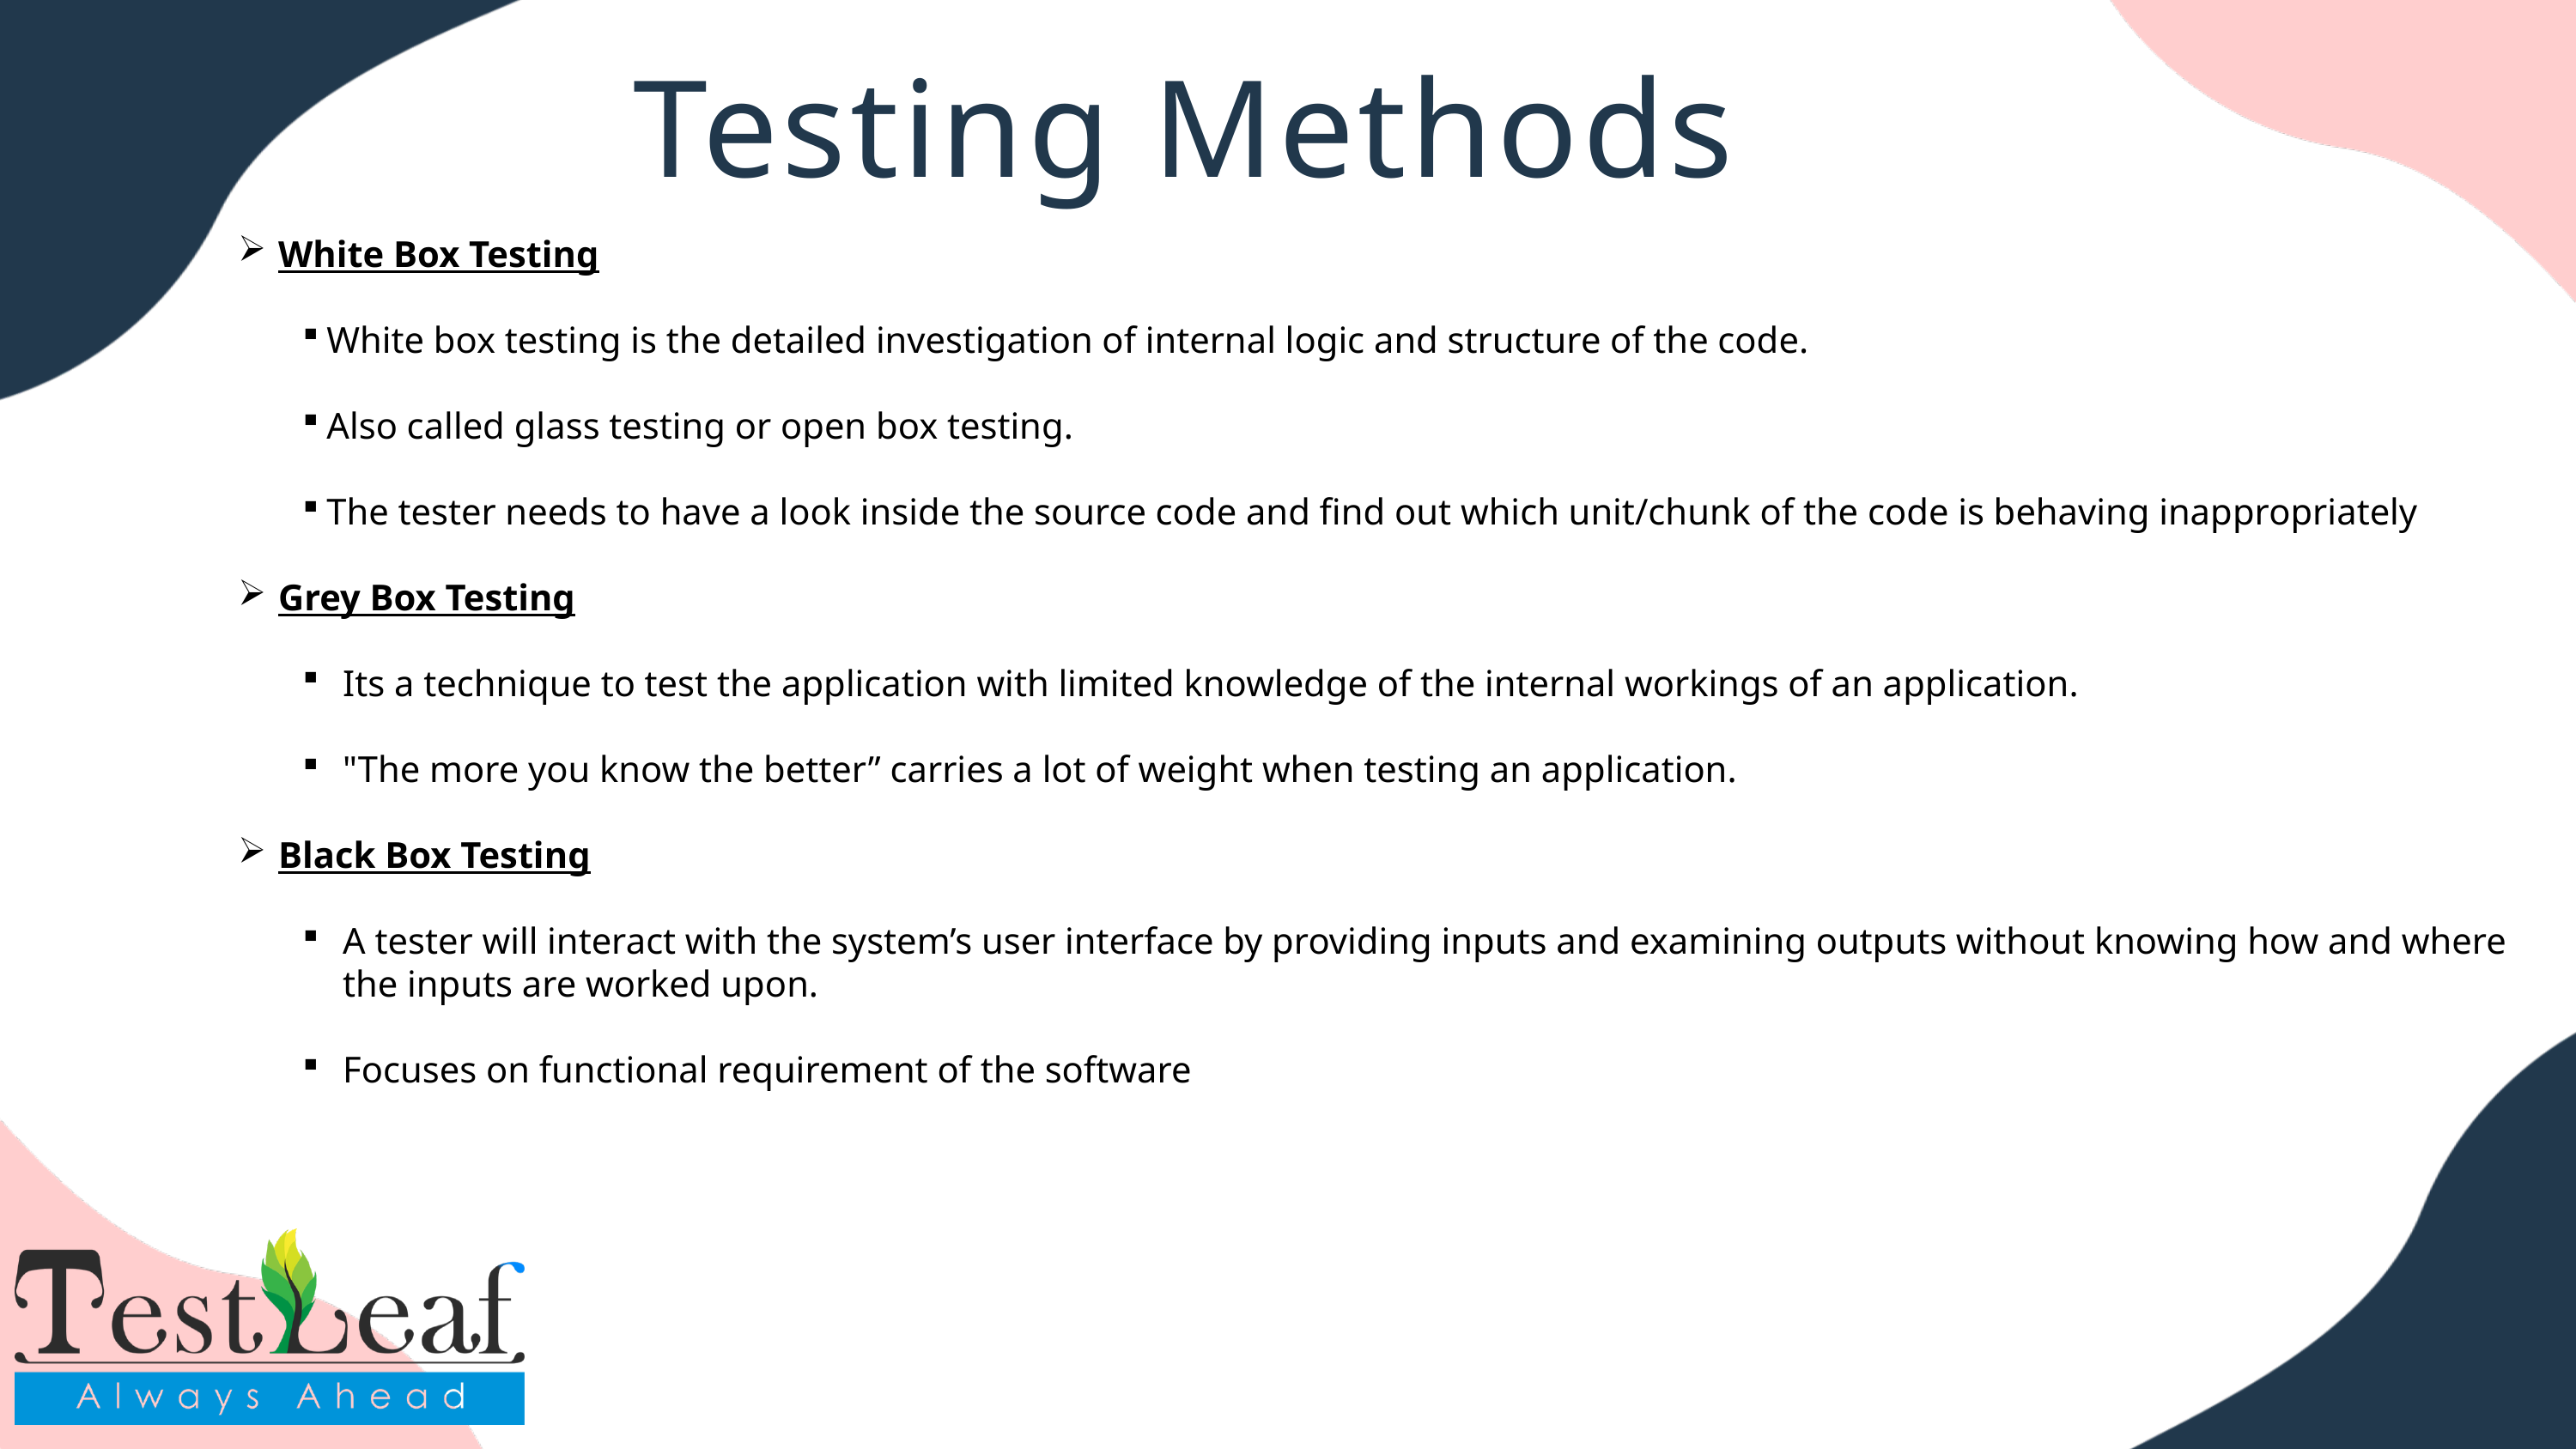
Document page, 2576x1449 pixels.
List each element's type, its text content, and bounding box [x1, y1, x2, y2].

picture [136, 1390, 142, 1403]
picture [248, 1390, 258, 1409]
text_box White Box Testing White box testing is the detailed investigation of internal logic and structure of the code. Also called glass testing or open box testing. The tester needs to have a look inside the source code and find out which unit/chunk of the code is behaving inappropriately Grey Box Testing Its a technique to test the application with limited knowledge of the internal workings of an application. "The more you know the better” carries a lot of weight when testing an application. Black Box Testing A tester will interact with the system’s user interface by providing inputs and examining outputs without knowing how and where the inputs are worked upon. Focuses on functional requirement of the software [225, 225, 2544, 1294]
picture [0, 952, 526, 1449]
picture [445, 1383, 463, 1409]
picture [372, 1389, 390, 1409]
picture [2023, 937, 2576, 1449]
picture [298, 1384, 319, 1408]
picture [407, 1389, 426, 1409]
picture [151, 1391, 162, 1406]
picture [216, 1390, 230, 1413]
picture [142, 1391, 151, 1407]
picture [0, 0, 635, 516]
picture [337, 1383, 341, 1408]
text_box Testing Methods [633, 43, 1793, 205]
picture [77, 1385, 100, 1408]
picture [181, 1389, 192, 1394]
picture [191, 1390, 197, 1408]
picture [181, 1404, 191, 1409]
picture [2068, 0, 2576, 470]
picture [343, 1389, 353, 1408]
